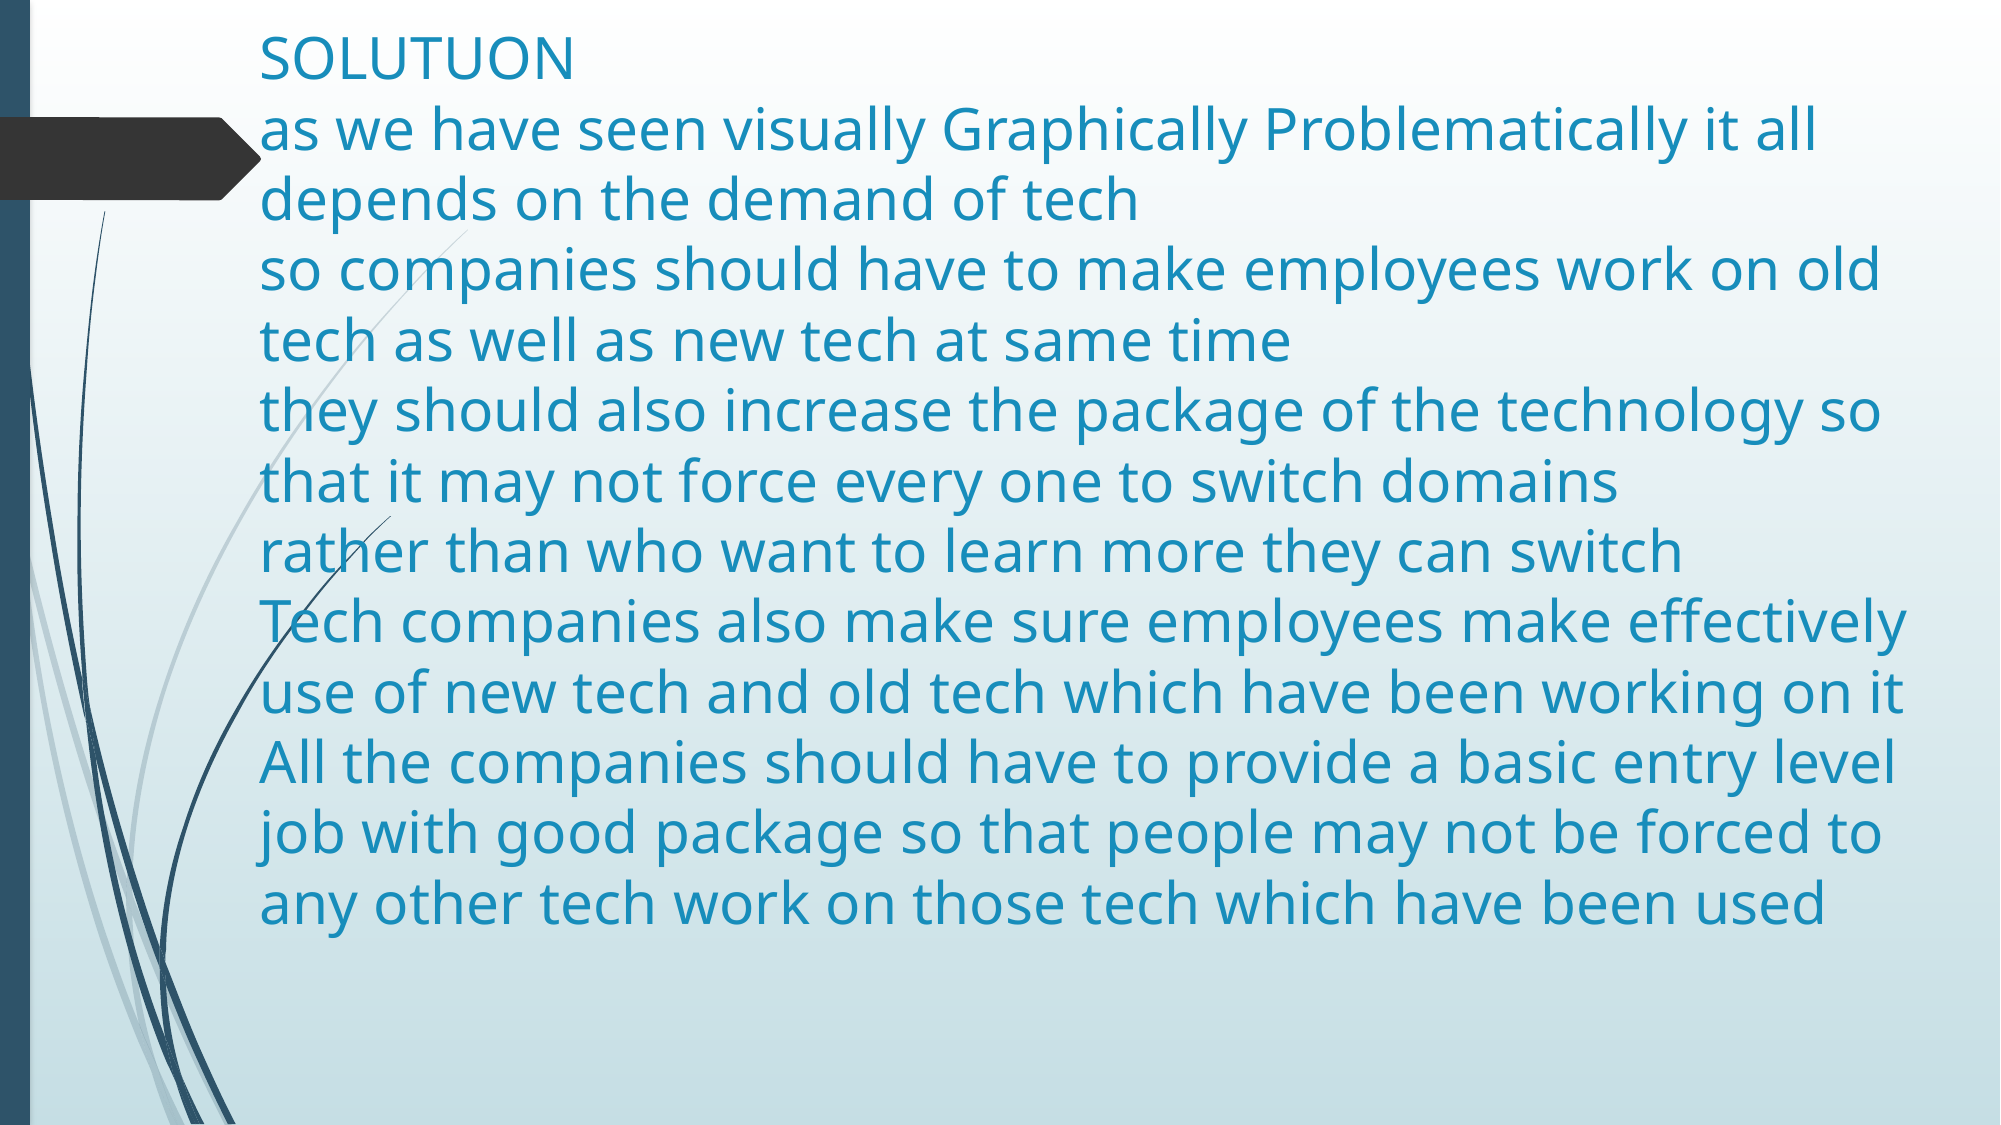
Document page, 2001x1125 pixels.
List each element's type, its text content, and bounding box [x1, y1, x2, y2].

title SOLUTUON as we have seen visually Graphically Problematically it all depends on the demand of tech so companies should have to make employees work on old tech as well as new tech at same time they should also increase the package of the technology so that it may not force every one to switch domains rather than who want to learn more they can switch Tech companies also make sure employees make effectively use of new tech and old tech which have been working on it All the companies should have to provide a basic entry level job with good package so that people may not be forced to any other tech work on those tech which have been used [244, 13, 1972, 1101]
